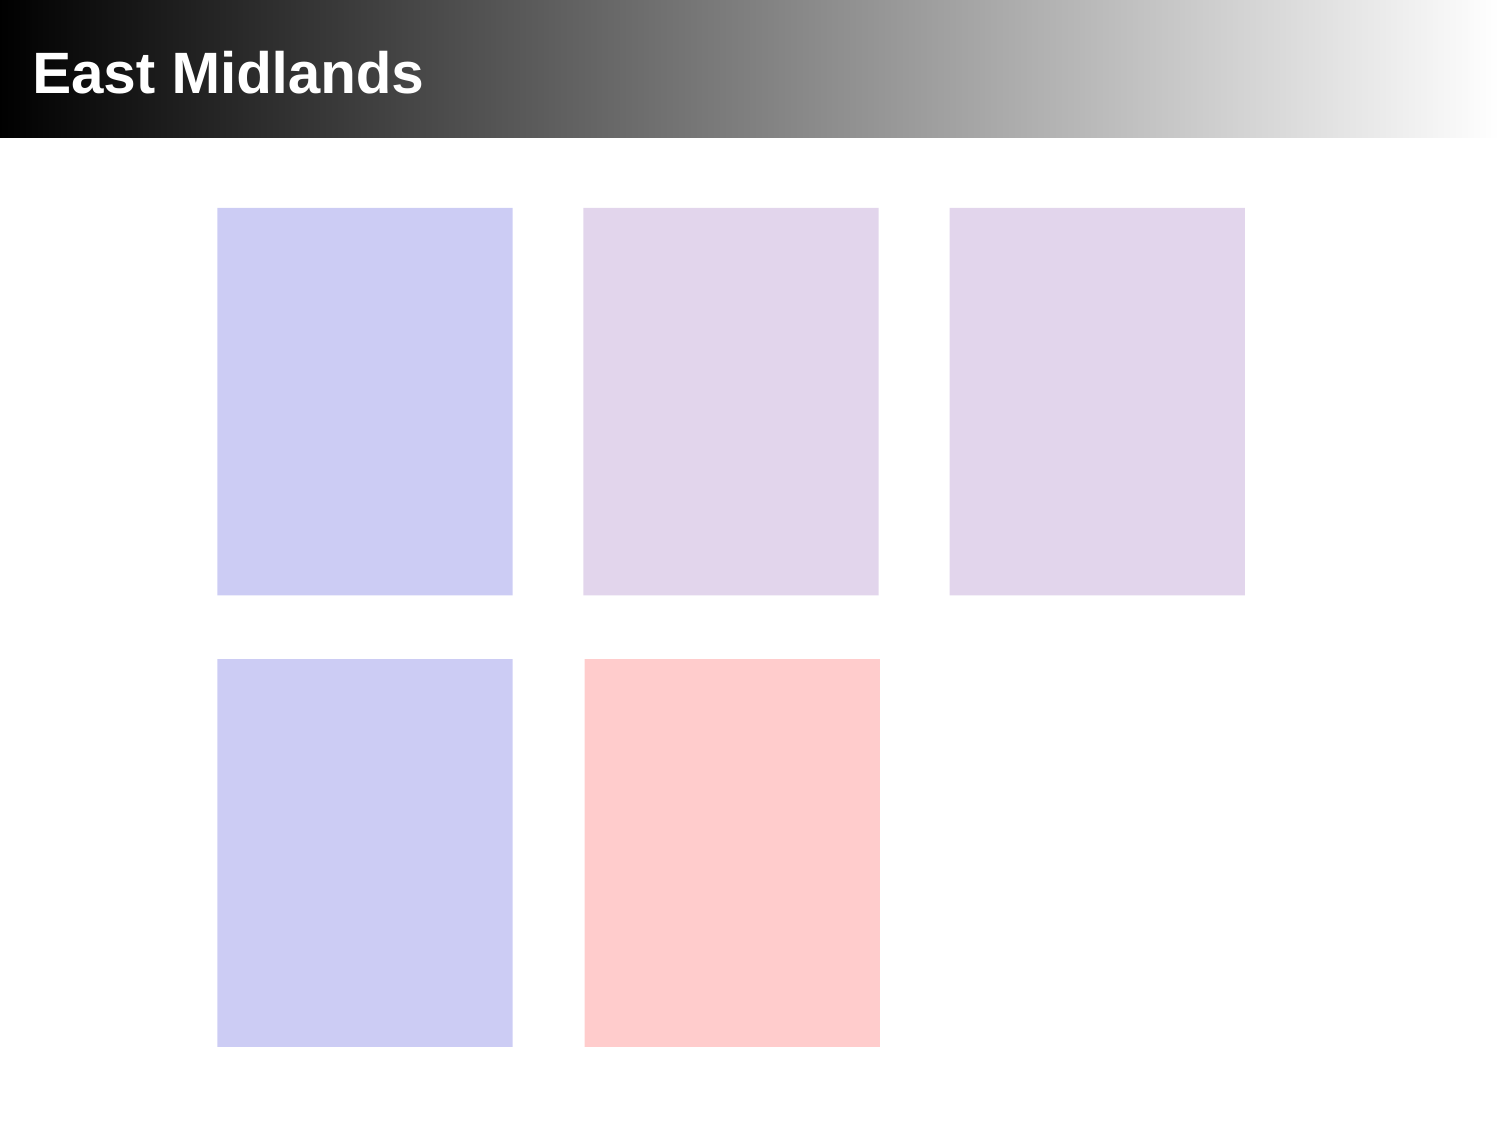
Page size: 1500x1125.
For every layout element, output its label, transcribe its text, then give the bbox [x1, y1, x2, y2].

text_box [216, 207, 1246, 1048]
text_box East Midlands [17, 27, 975, 113]
text_box [0, 0, 1500, 139]
